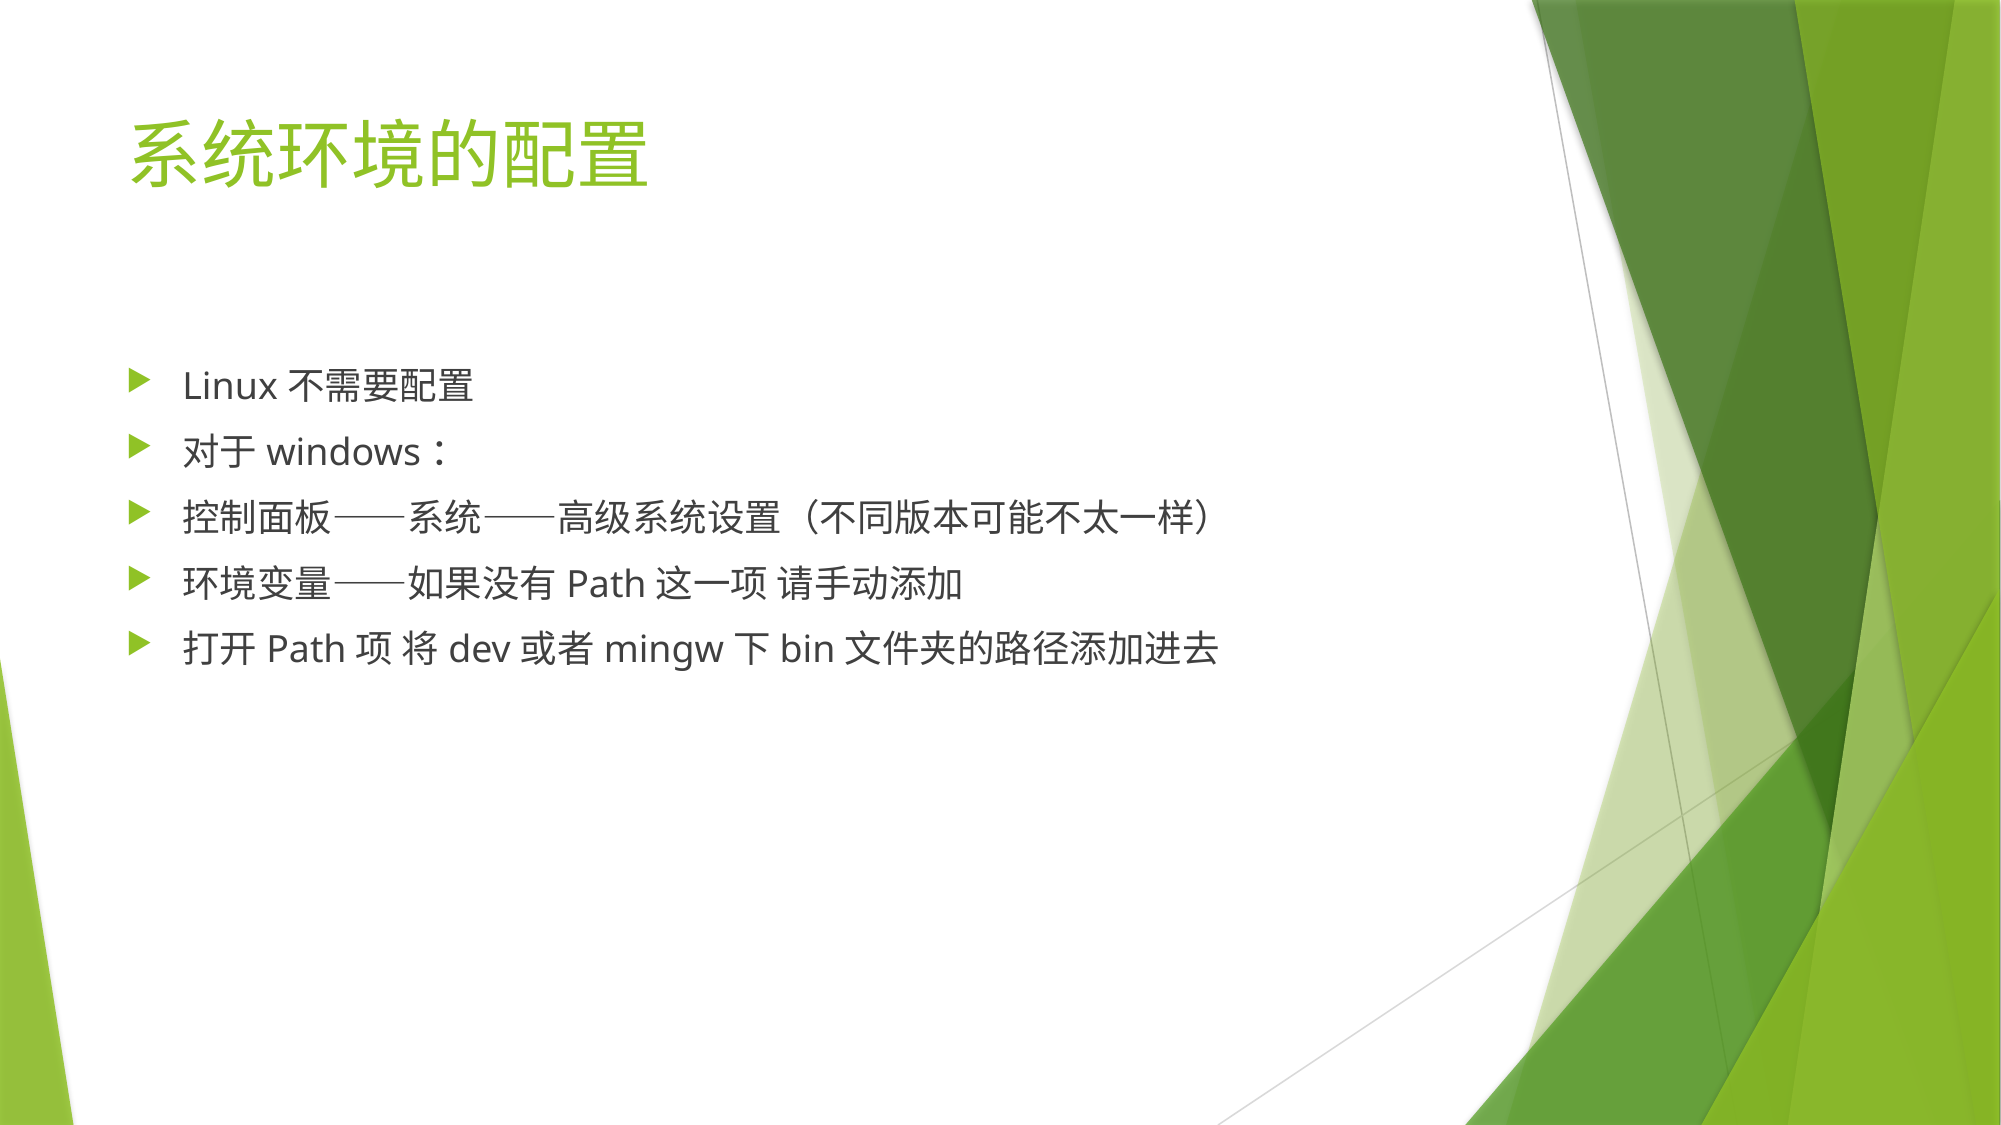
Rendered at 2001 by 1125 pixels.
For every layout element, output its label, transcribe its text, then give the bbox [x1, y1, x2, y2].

list Linux不需要配置 对于windows： 控制面板——系统——高级系统设置（不同版本可能不太一样） 环境变量——如果没有Path这一项 请手动添加 打开Path项 将dev或者mingw下bin文件夹的路径添加进去 [111, 354, 1522, 992]
title 系统环境的配置 [111, 99, 1522, 317]
